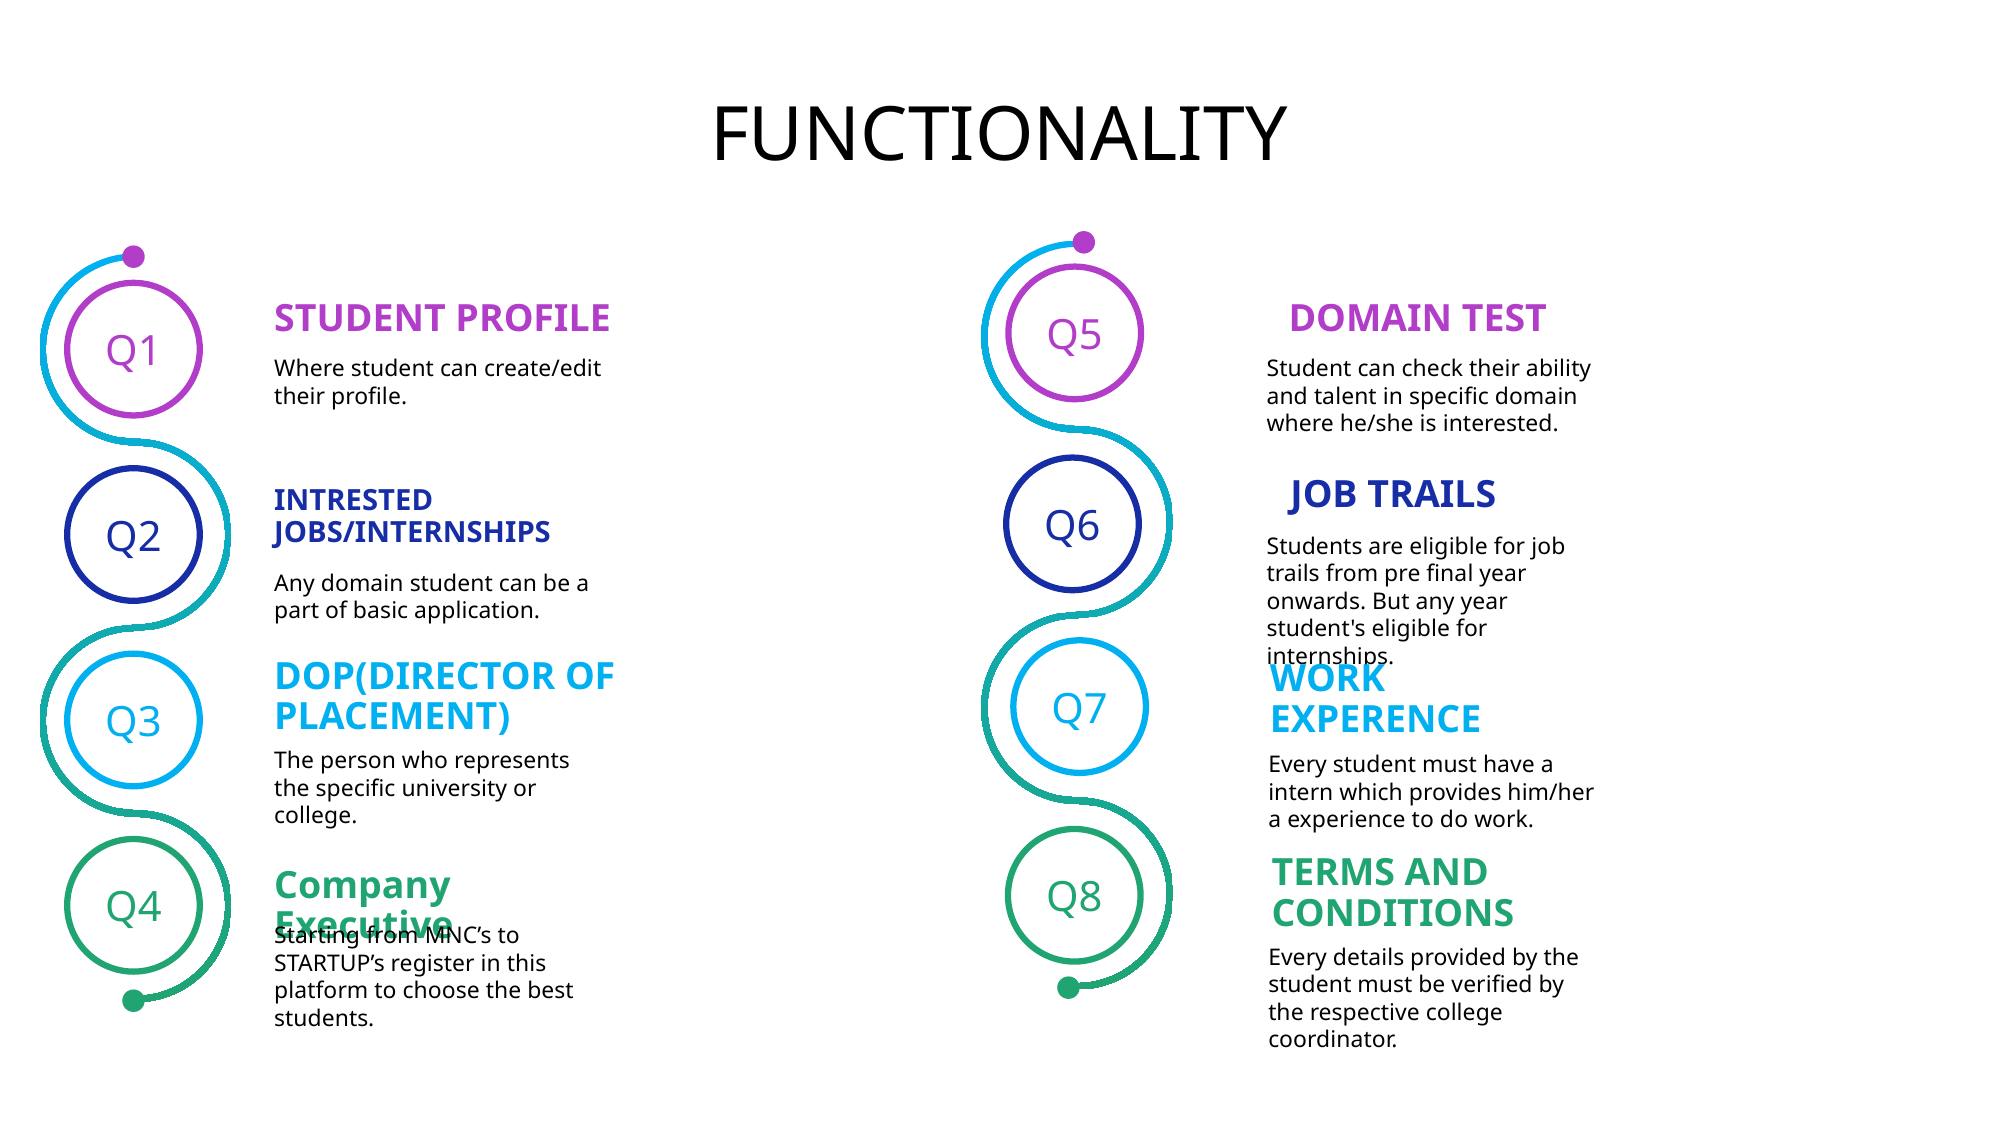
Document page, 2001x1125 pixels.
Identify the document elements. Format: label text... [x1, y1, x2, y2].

list Company Executive [259, 858, 653, 908]
text_box Q2 [66, 467, 201, 602]
list STUDENT PROFILE [259, 291, 653, 347]
list JOB TRAILS [1275, 467, 1630, 518]
text_box Q4 [66, 837, 201, 973]
text_box [121, 244, 146, 269]
list Where student can create/edit their profile. [259, 346, 617, 463]
list TERMS AND CONDITIONS [1256, 845, 1646, 896]
list Every details provided by the student must be verified by the respective college coordinator. [1253, 934, 1611, 1028]
text_box [121, 988, 146, 1014]
list INTRESTED JOBS/INTERNSHIPS [259, 478, 684, 528]
text_box Q8 [1006, 827, 1142, 963]
text_box Q7 [1012, 639, 1147, 774]
list Student can check their ability and talent in specific domain where he/she is interested. [1251, 346, 1610, 463]
list The person who represents the specific university or college. [259, 738, 617, 837]
text_box Q5 [1007, 265, 1143, 401]
text_box [1071, 230, 1097, 255]
list Every student must have a intern which provides him/her a experience to do work. [1253, 742, 1611, 846]
text_box [38, 253, 233, 1003]
text_box [1056, 975, 1081, 1000]
list DOMAIN TEST [1273, 291, 1788, 341]
title functionality [36, 88, 1962, 192]
text_box Q3 [66, 652, 201, 788]
list WORK EXPERENCE [1255, 651, 1610, 702]
text_box Q1 [66, 281, 201, 417]
text_box Q6 [1005, 456, 1140, 592]
list Students are eligible for job trails from pre final year onwards. But any year student's eligible for internships. [1251, 523, 1610, 640]
list Any domain student can be a part of basic application. [259, 561, 617, 649]
list Starting from MNC’s to STARTUP’s register in this platform to choose the best students. [259, 913, 617, 1029]
list DOP(DIRECTOR OF PLACEMENT) [259, 649, 684, 716]
text_box [980, 239, 1175, 991]
